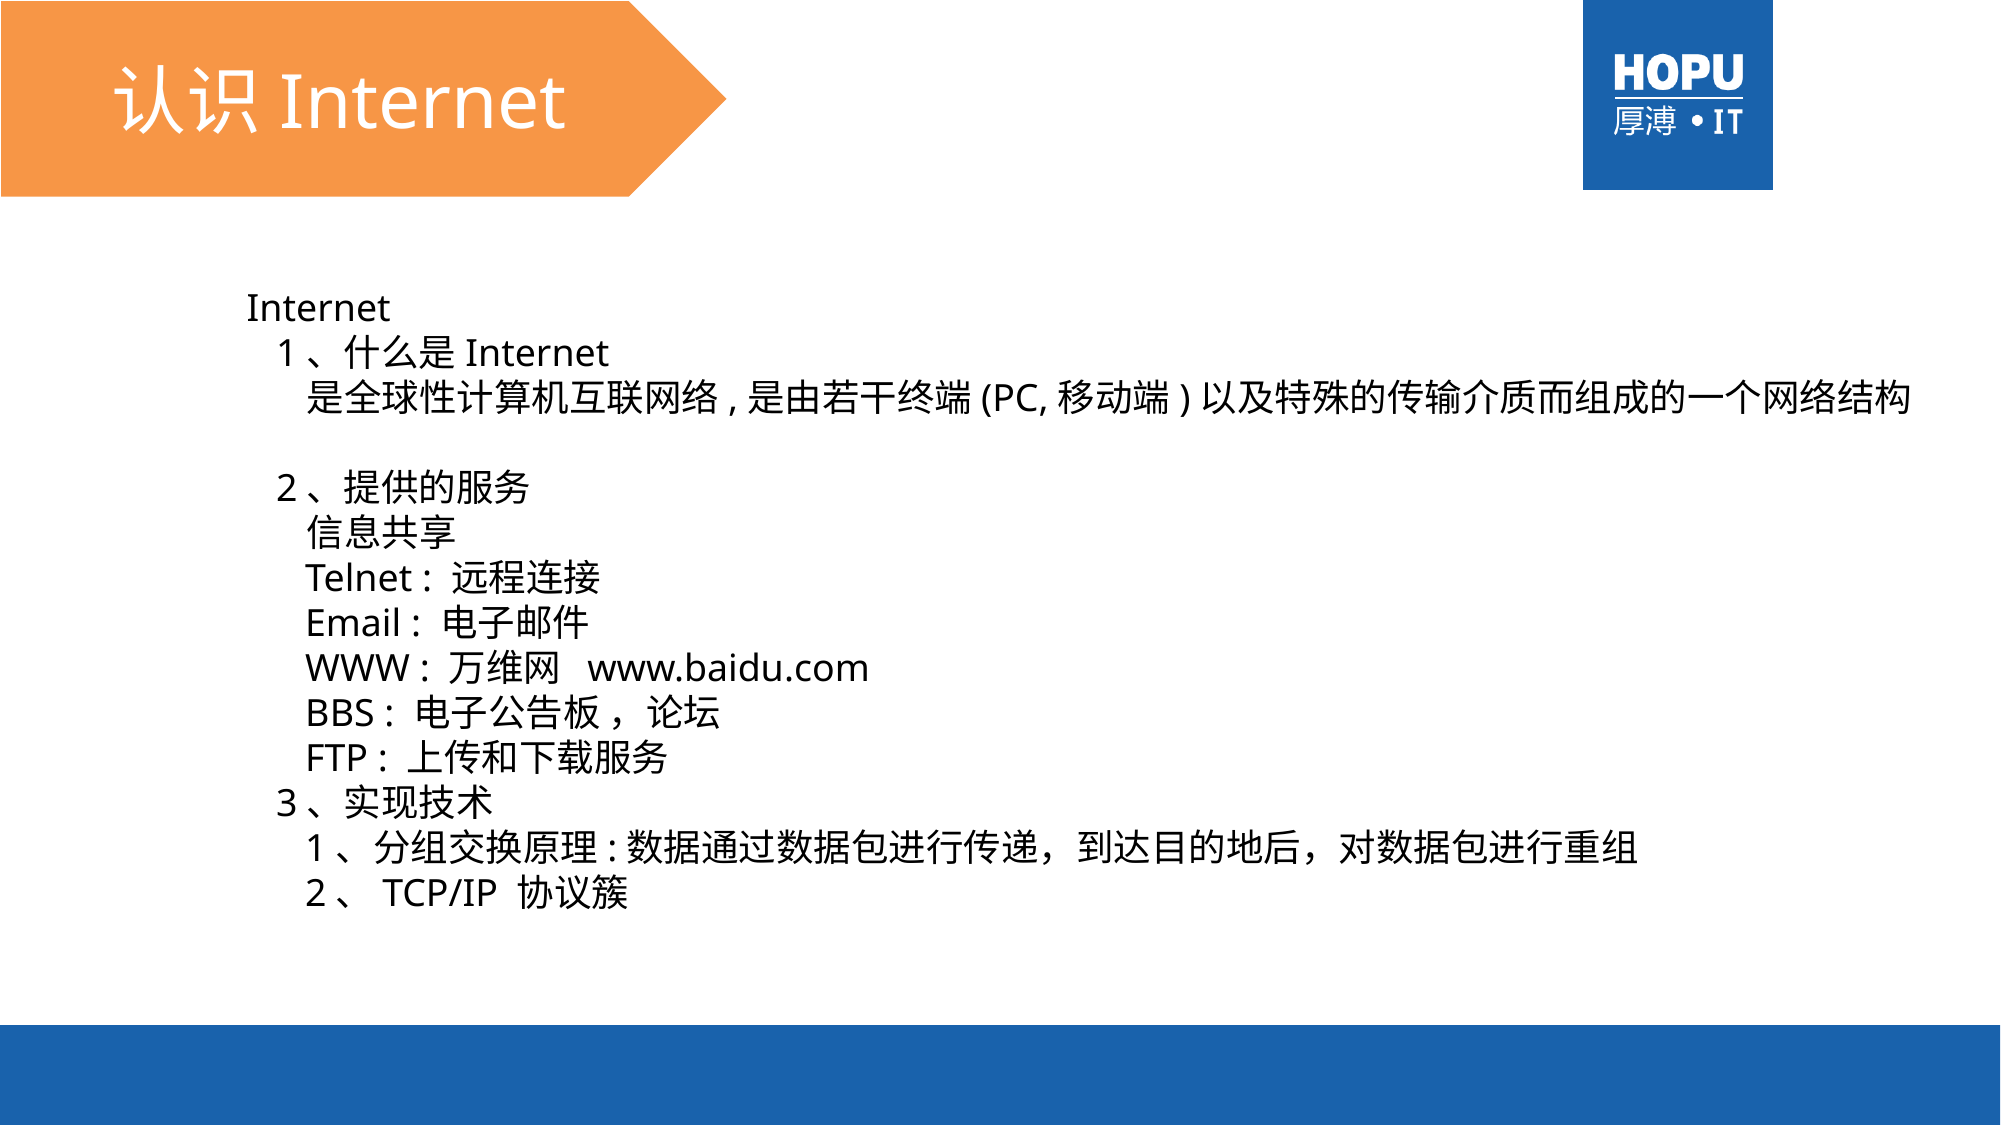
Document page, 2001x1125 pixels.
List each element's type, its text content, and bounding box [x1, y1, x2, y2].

text_box Internet 1、什么是Internet 是全球性计算机互联网络,是由若干终端(PC,移动端)以及特殊的传输介质而组成的一个网络结构 2、提供的服务 信息共享 Telnet : 远程连接 Email : 电子邮件 WWW : 万维网 www.baidu.com BBS : 电子公告板 ，论坛 FTP : 上传和下载服务 3、实现技术 1、分组交换原理:数据通过数据包进行传递，到达目的地后，对数据包进行重组 2、TCP/IP 协议簇 [231, 276, 2000, 922]
text_box 认识Internet [0, 0, 730, 199]
picture [1583, 0, 1773, 190]
